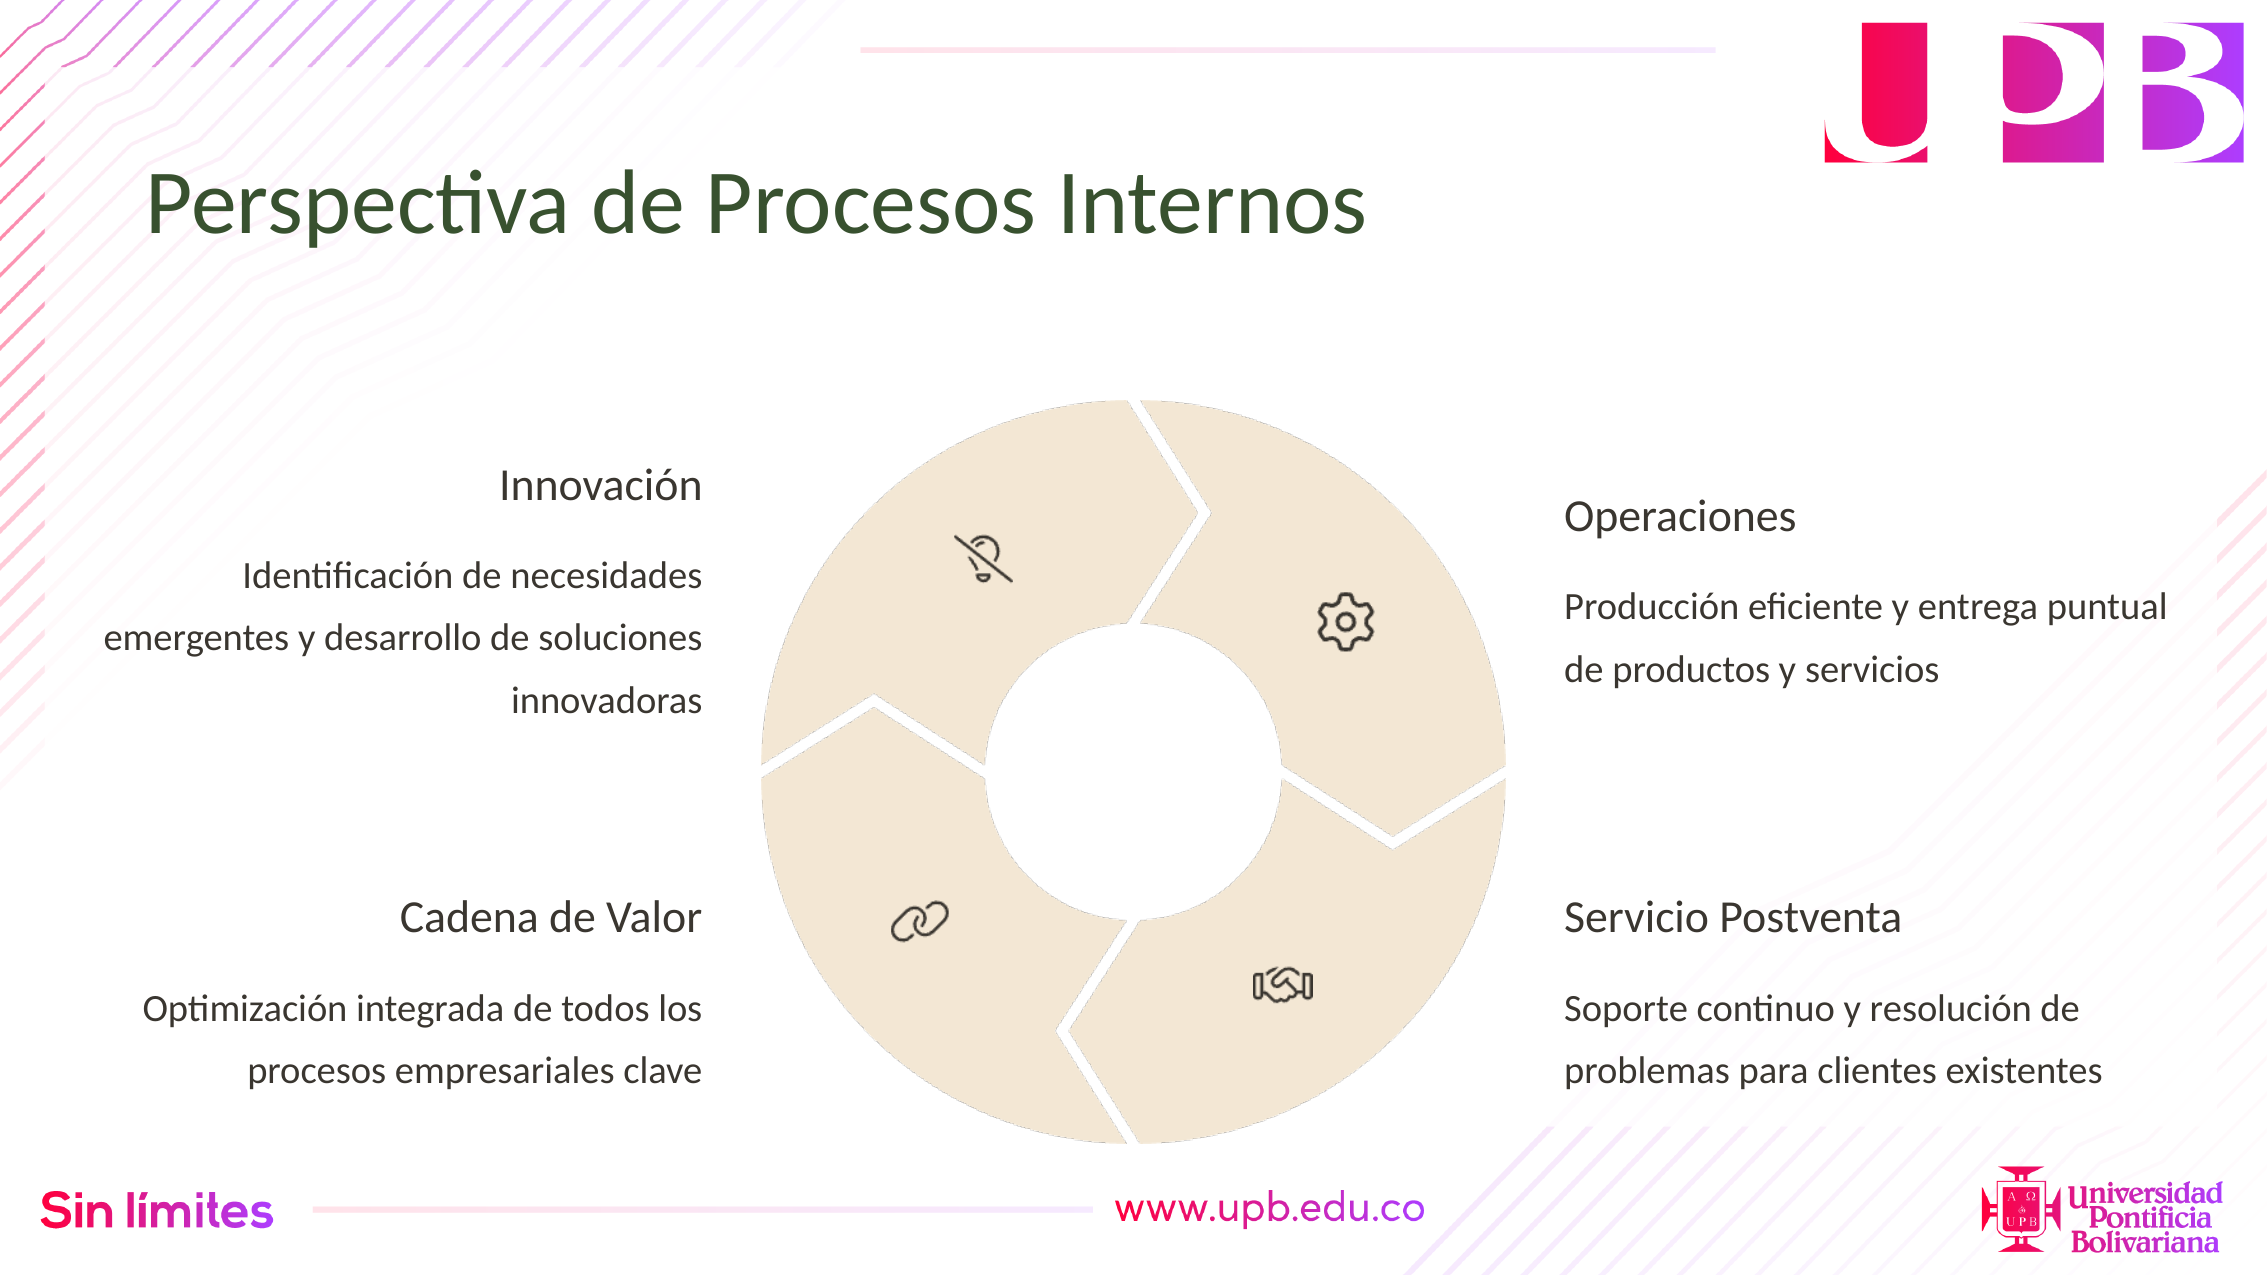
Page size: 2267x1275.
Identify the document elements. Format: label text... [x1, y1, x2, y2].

text_box Perspectiva de Procesos Internos [145, 137, 1922, 254]
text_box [70, 400, 2196, 1144]
picture [0, 0, 2267, 1275]
